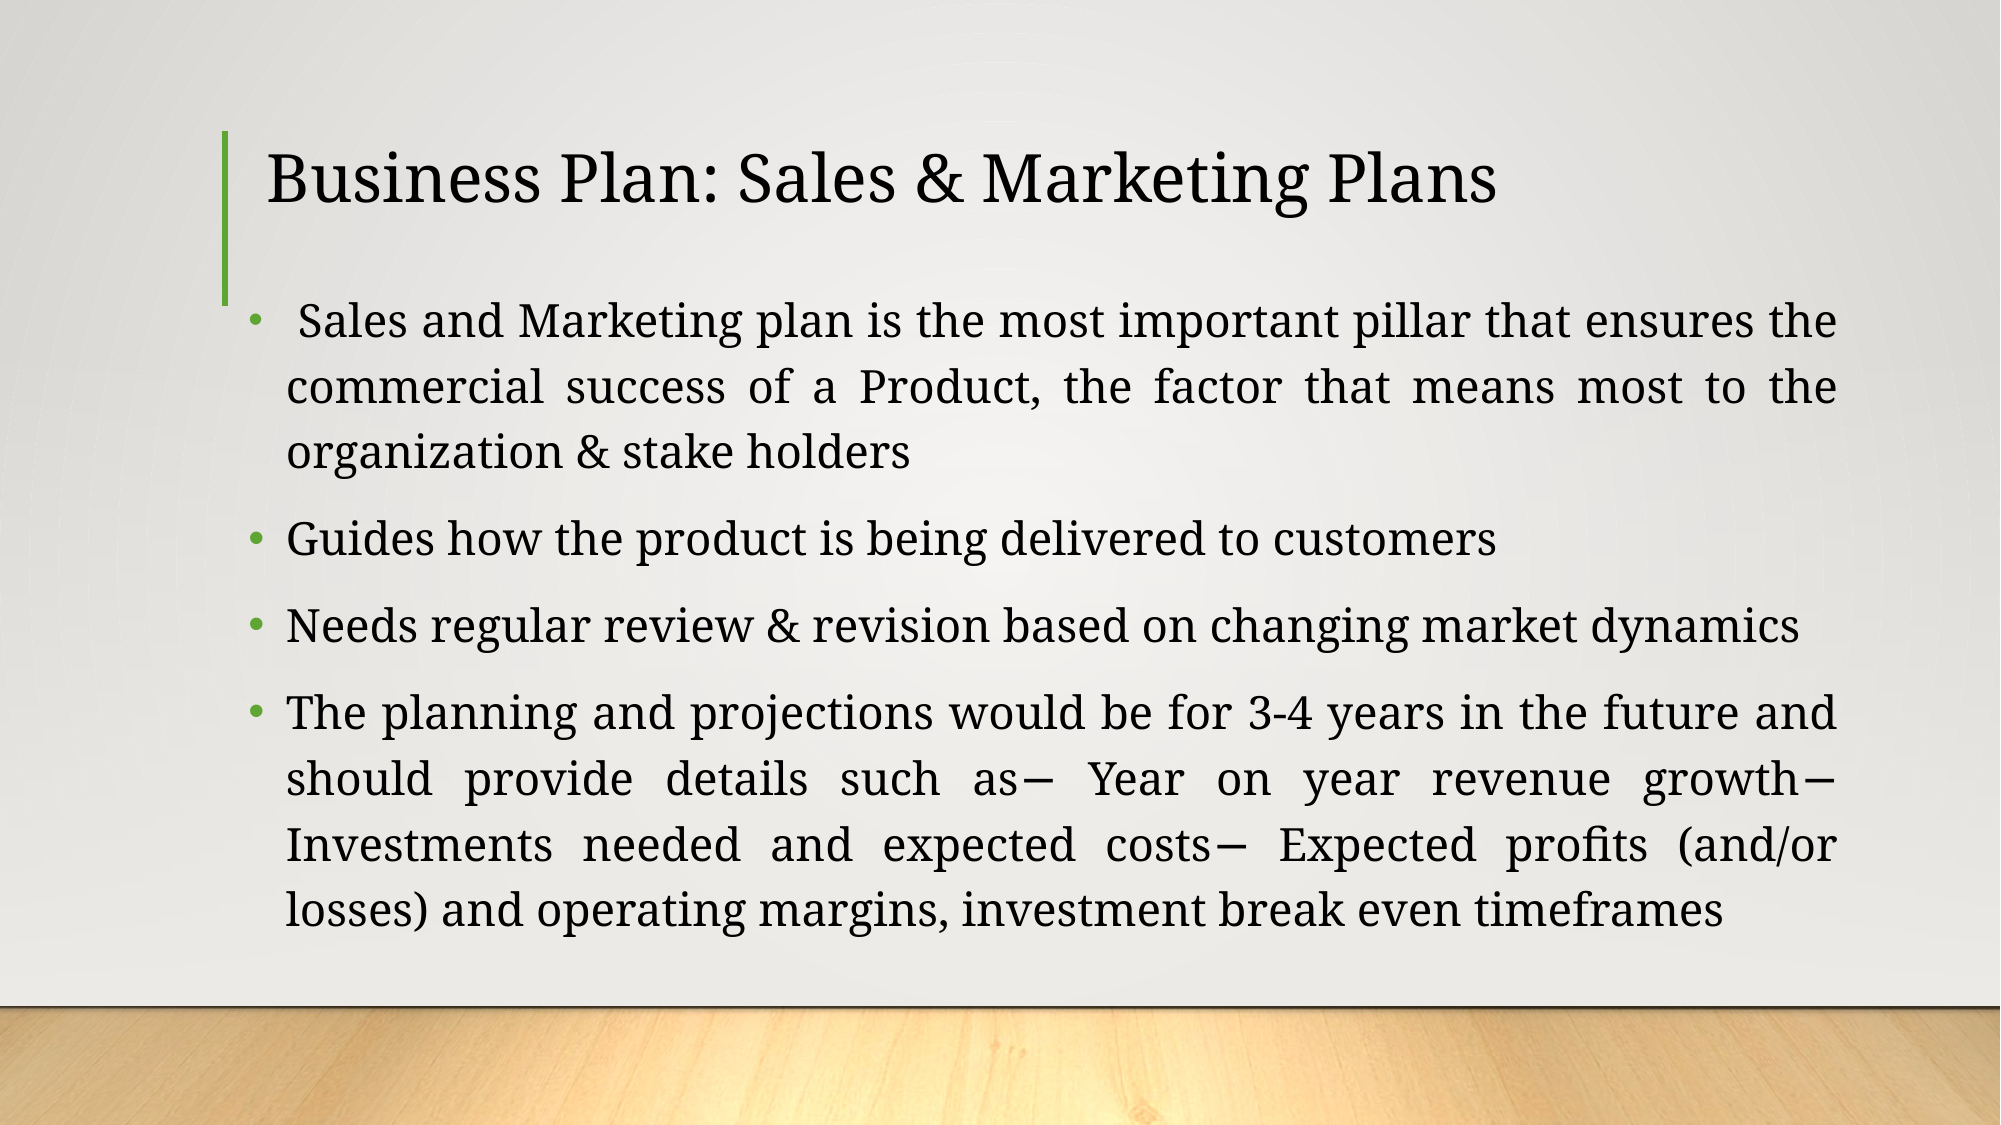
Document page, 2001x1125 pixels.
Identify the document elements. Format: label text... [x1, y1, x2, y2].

list Sales and Marketing plan is the most important pillar that ensures the commercial success of a Product, the factor that means most to the organization & stake holders Guides how the product is being delivered to customers Needs regular review & revision based on changing market dynamics The planning and projections would be for 3-4 years in the future and should provide details such as− Year on year revenue growth− Investments needed and expected costs− Expected profits (and/or losses) and operating margins, investment break even timeframes [233, 272, 1855, 1011]
title Business Plan: Sales & Marketing Plans [1071, 131, 1814, 272]
picture [0, 1006, 2000, 1125]
picture [0, 0, 1071, 497]
